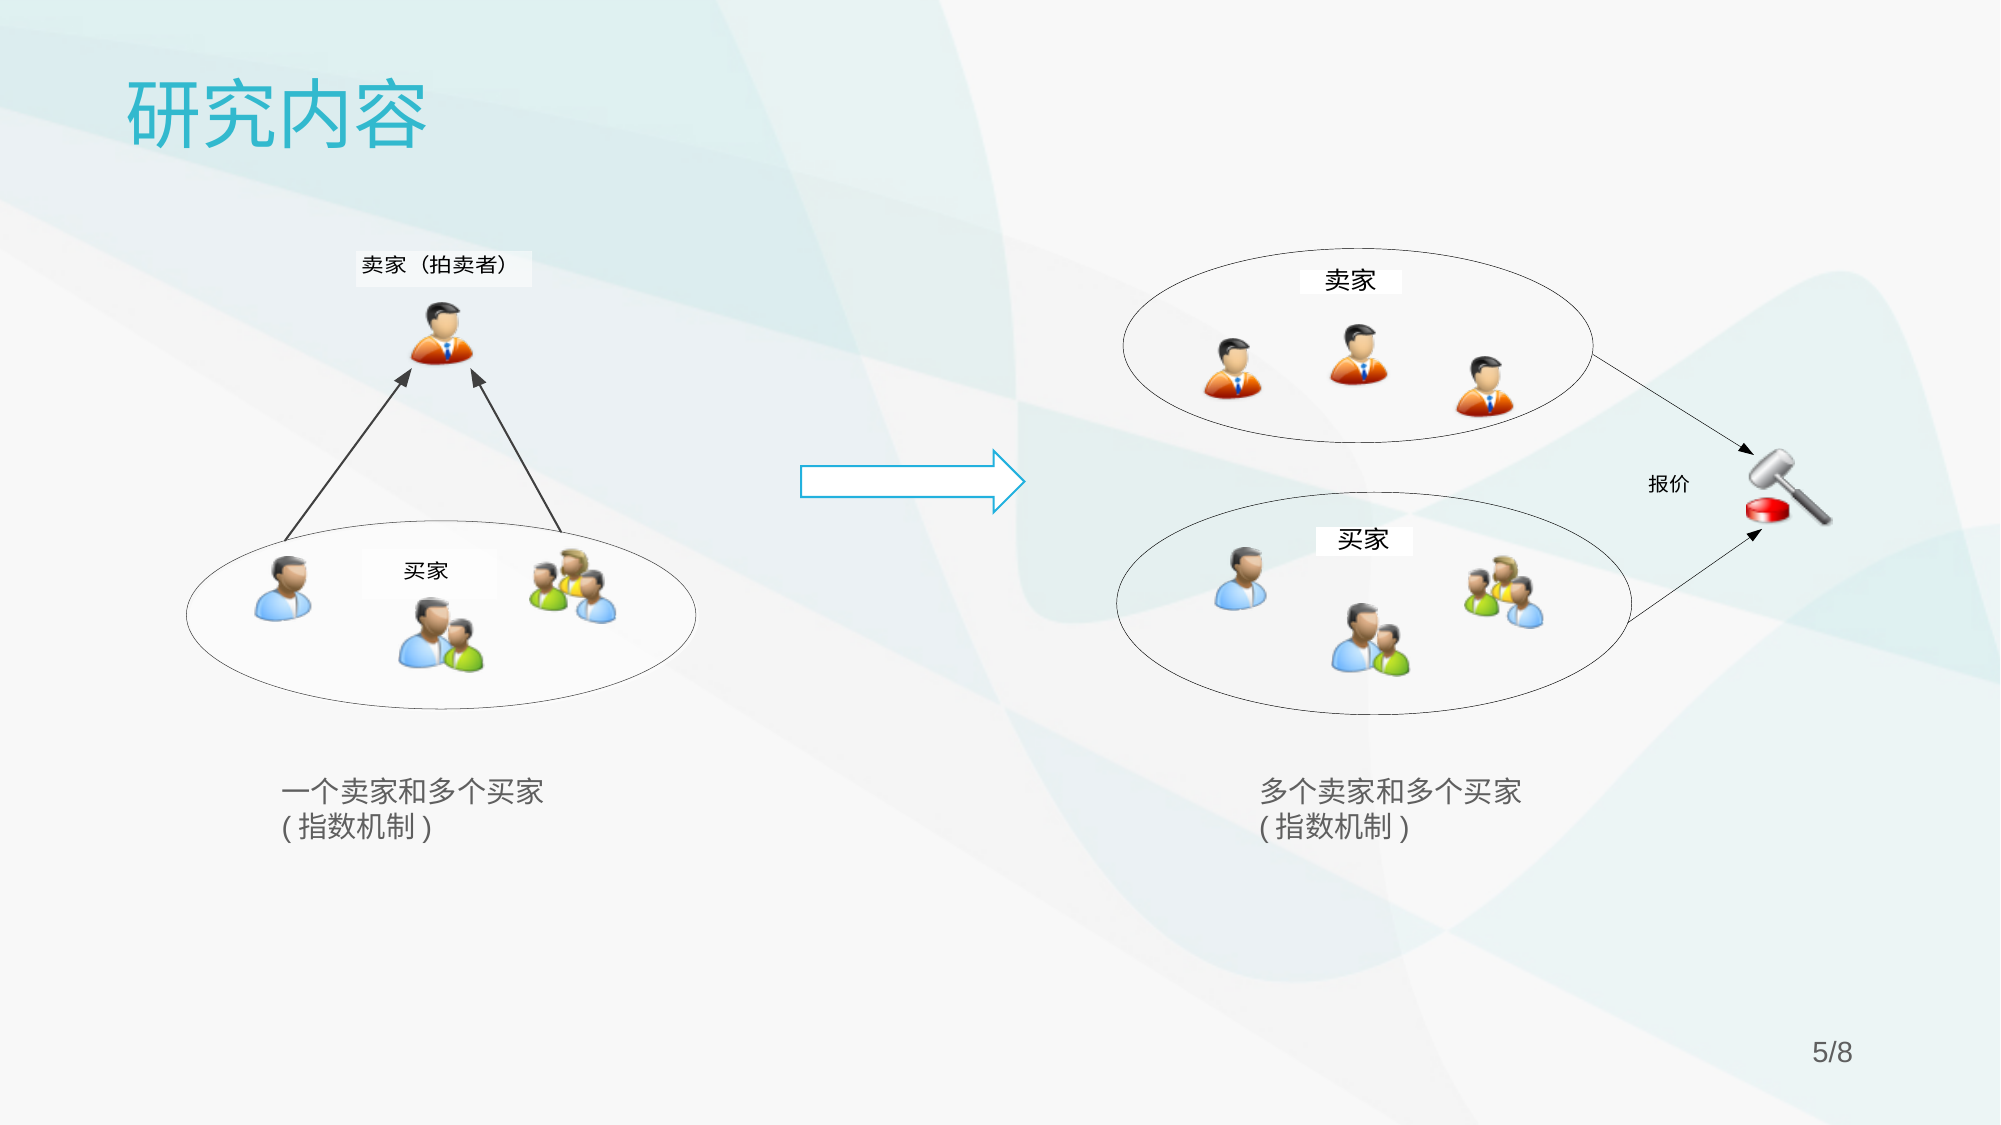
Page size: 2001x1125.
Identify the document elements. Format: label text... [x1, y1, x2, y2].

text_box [183, 246, 702, 715]
picture [0, 0, 2001, 1125]
text_box 一个卖家和多个买家 (指数机制) [266, 765, 619, 851]
text_box 5/8 [1797, 1015, 1869, 1076]
text_box 研究内容 [110, 69, 1836, 167]
text_box [800, 448, 1026, 515]
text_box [1113, 246, 1836, 718]
text_box 多个卖家和多个买家 (指数机制) [1244, 765, 1568, 851]
